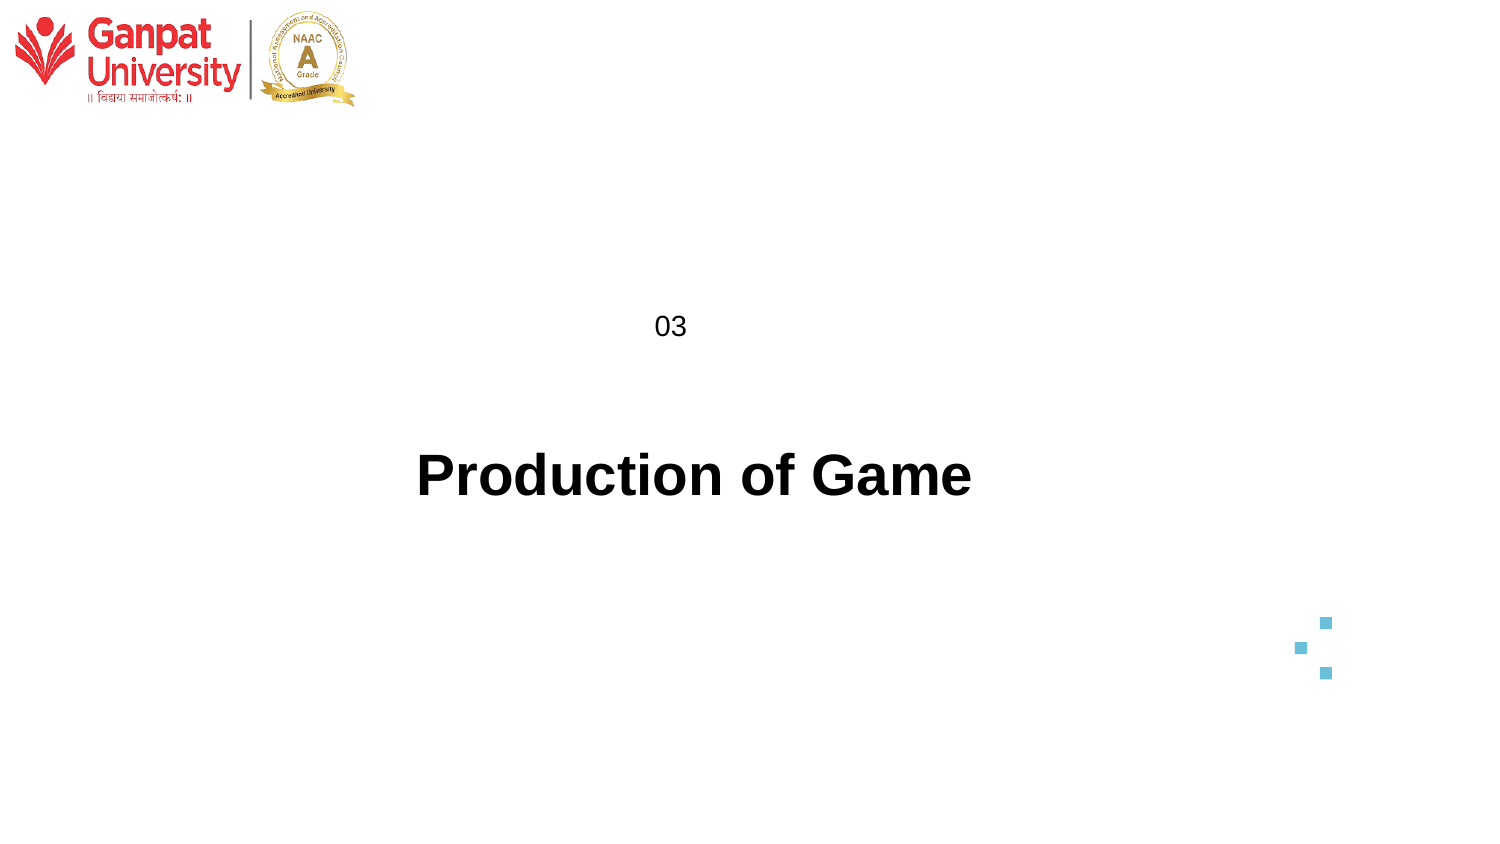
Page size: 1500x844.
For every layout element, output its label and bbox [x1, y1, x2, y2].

title [639, 240, 861, 409]
picture [15, 12, 355, 107]
title [402, 422, 1098, 523]
